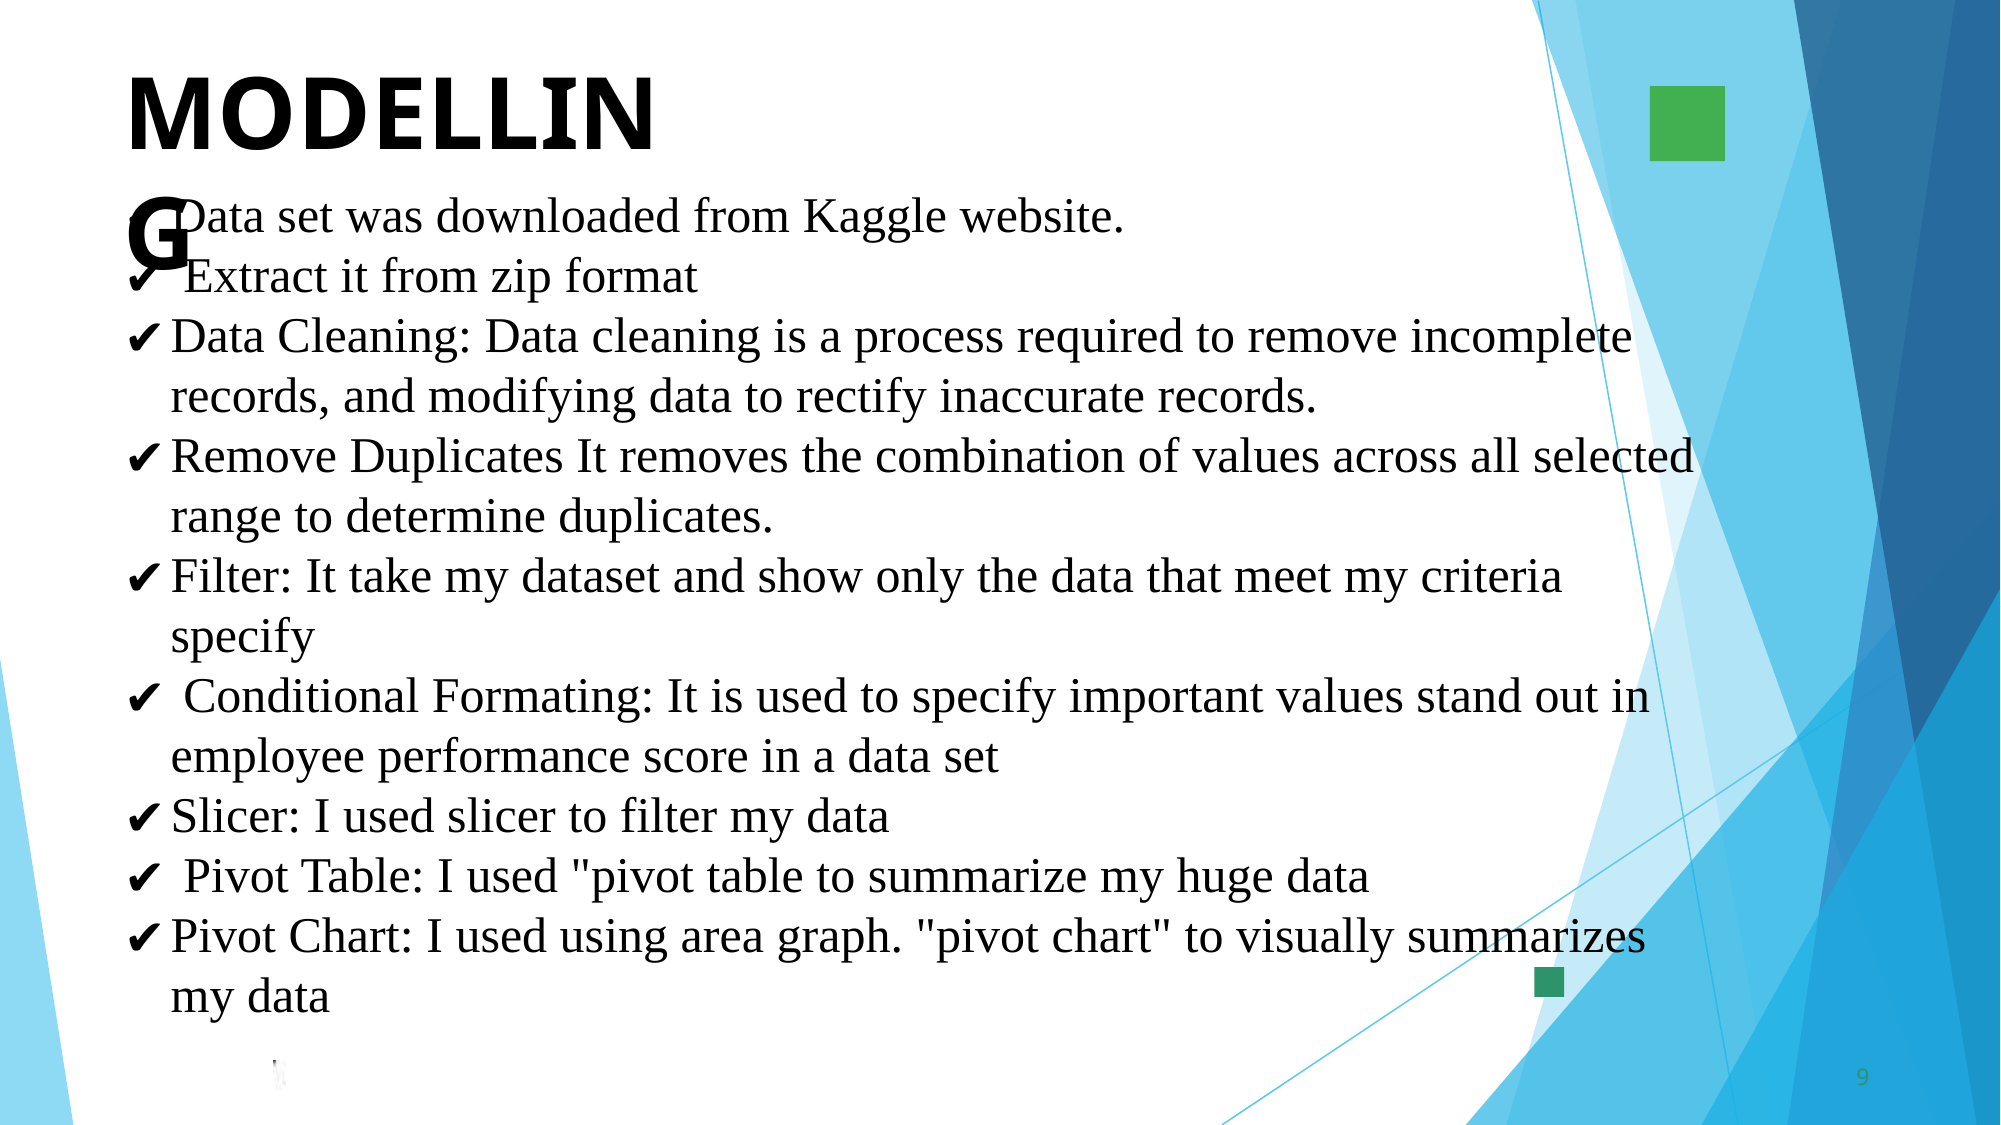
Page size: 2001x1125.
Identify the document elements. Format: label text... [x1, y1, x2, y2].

text_box [1649, 86, 1725, 162]
text_box MODELLING [121, 47, 664, 175]
text_box 9 [1849, 1061, 1888, 1095]
text_box Data set was downloaded from Kaggle website. Extract it from zip format Data Cleaning: Data cleaning is a process required to remove incomplete records, and modifying data to rectify inaccurate records. Remove Duplicates It removes the combination of values across all selected range to determine duplicates. Filter: It take my dataset and show only the data that meet my criteria specify Conditional Formating: It is used to specify important values stand out in employee performance score in a data set Slicer: I used slicer to filter my data Pivot Table: I used "pivot table to summarize my huge data Pivot Chart: I used using area graph. "pivot chart" to visually summarizes my data [108, 175, 1725, 1031]
picture [273, 1060, 287, 1091]
